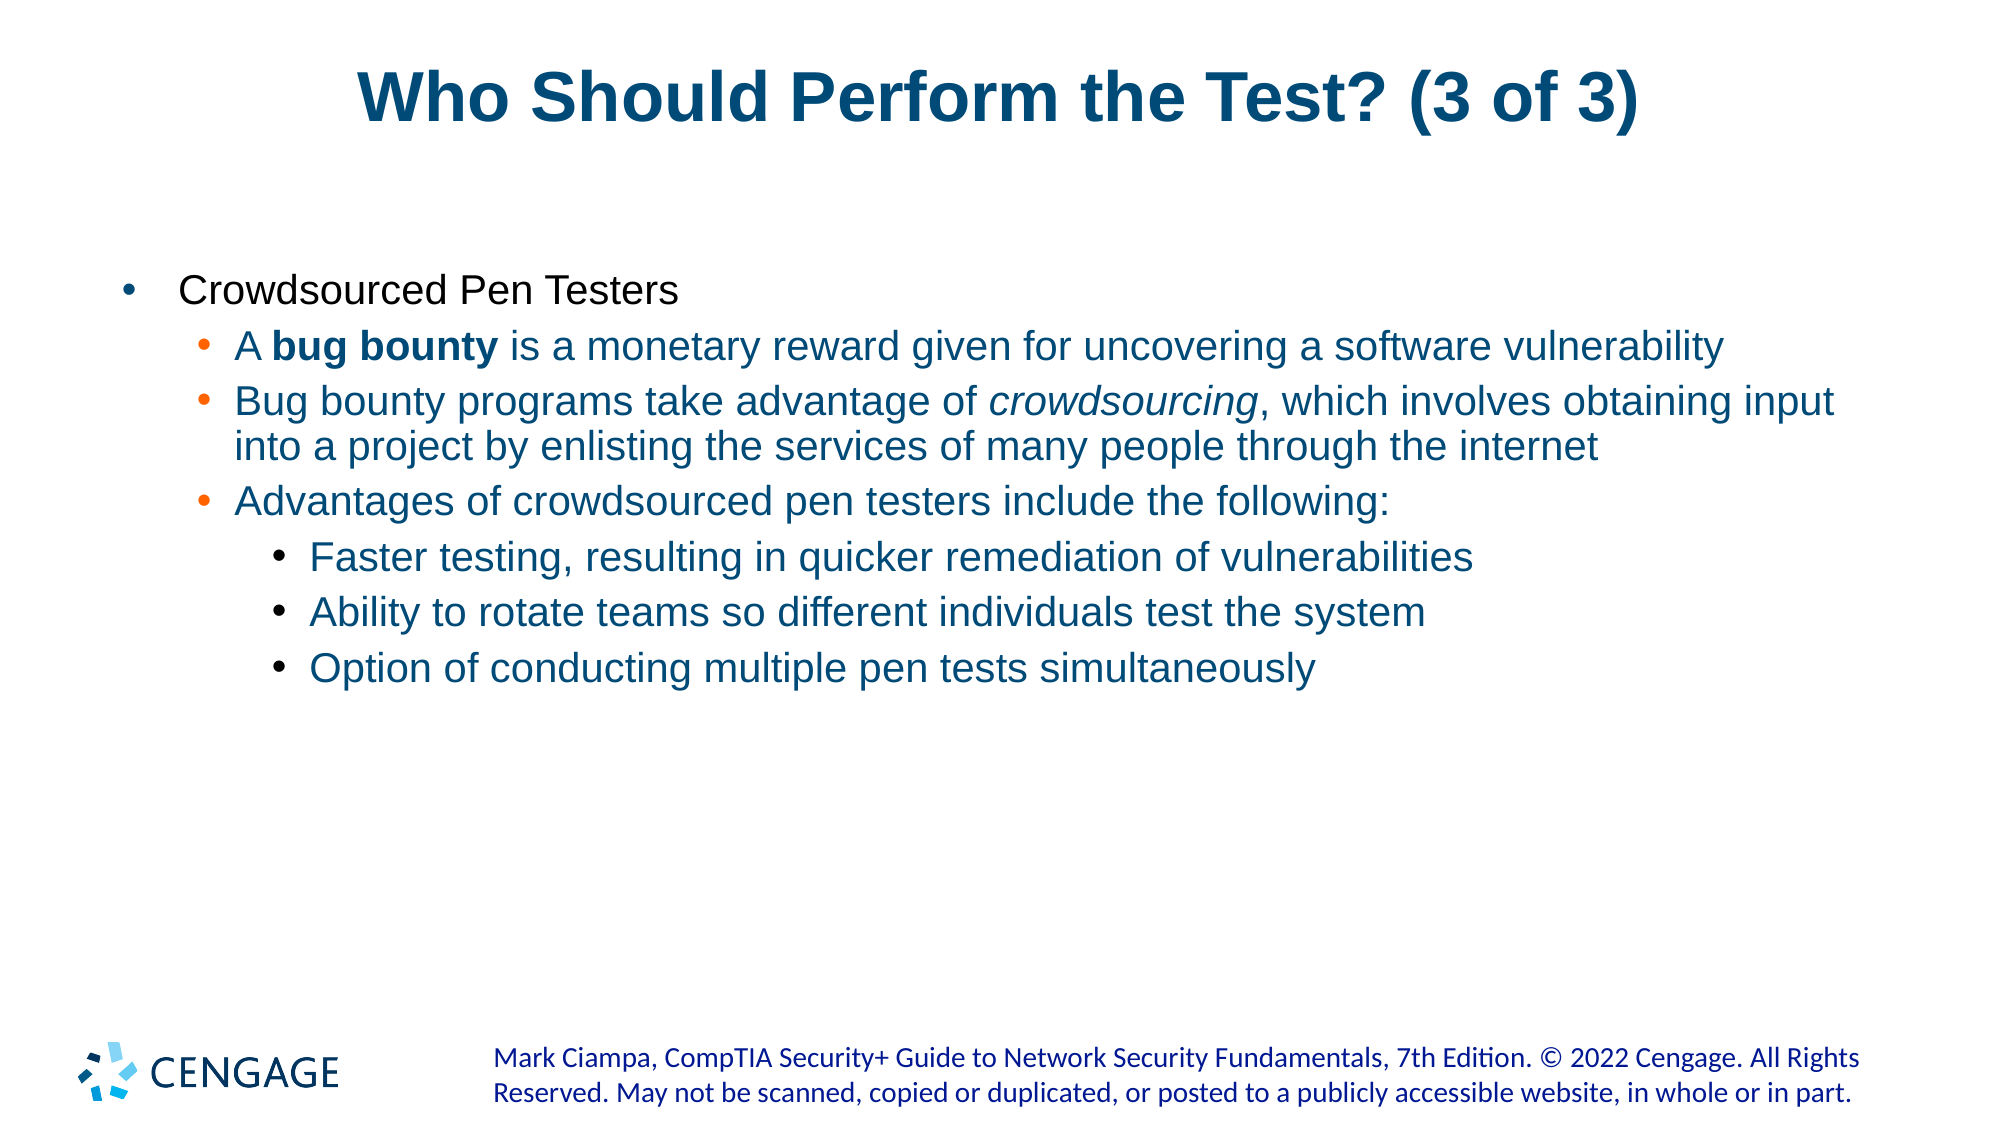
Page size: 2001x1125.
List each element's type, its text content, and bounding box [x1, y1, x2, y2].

picture [78, 1042, 338, 1101]
title Who Should Perform the Test? (3 of 3) [137, 59, 1863, 171]
list Crowdsourced Pen Testers A bug bounty is a monetary reward given for uncovering a software vulnerability Bug bounty programs take advantage of crowdsourcing, which involves obtaining input into a project by enlisting the services of many people through the internet Advantages of crowdsourced pen testers include the following: Faster testing, resulting in quicker remediation of vulnerabilities Ability to rotate teams so different individuals test the system Option of conducting multiple pen tests simultaneously [121, 268, 1880, 990]
